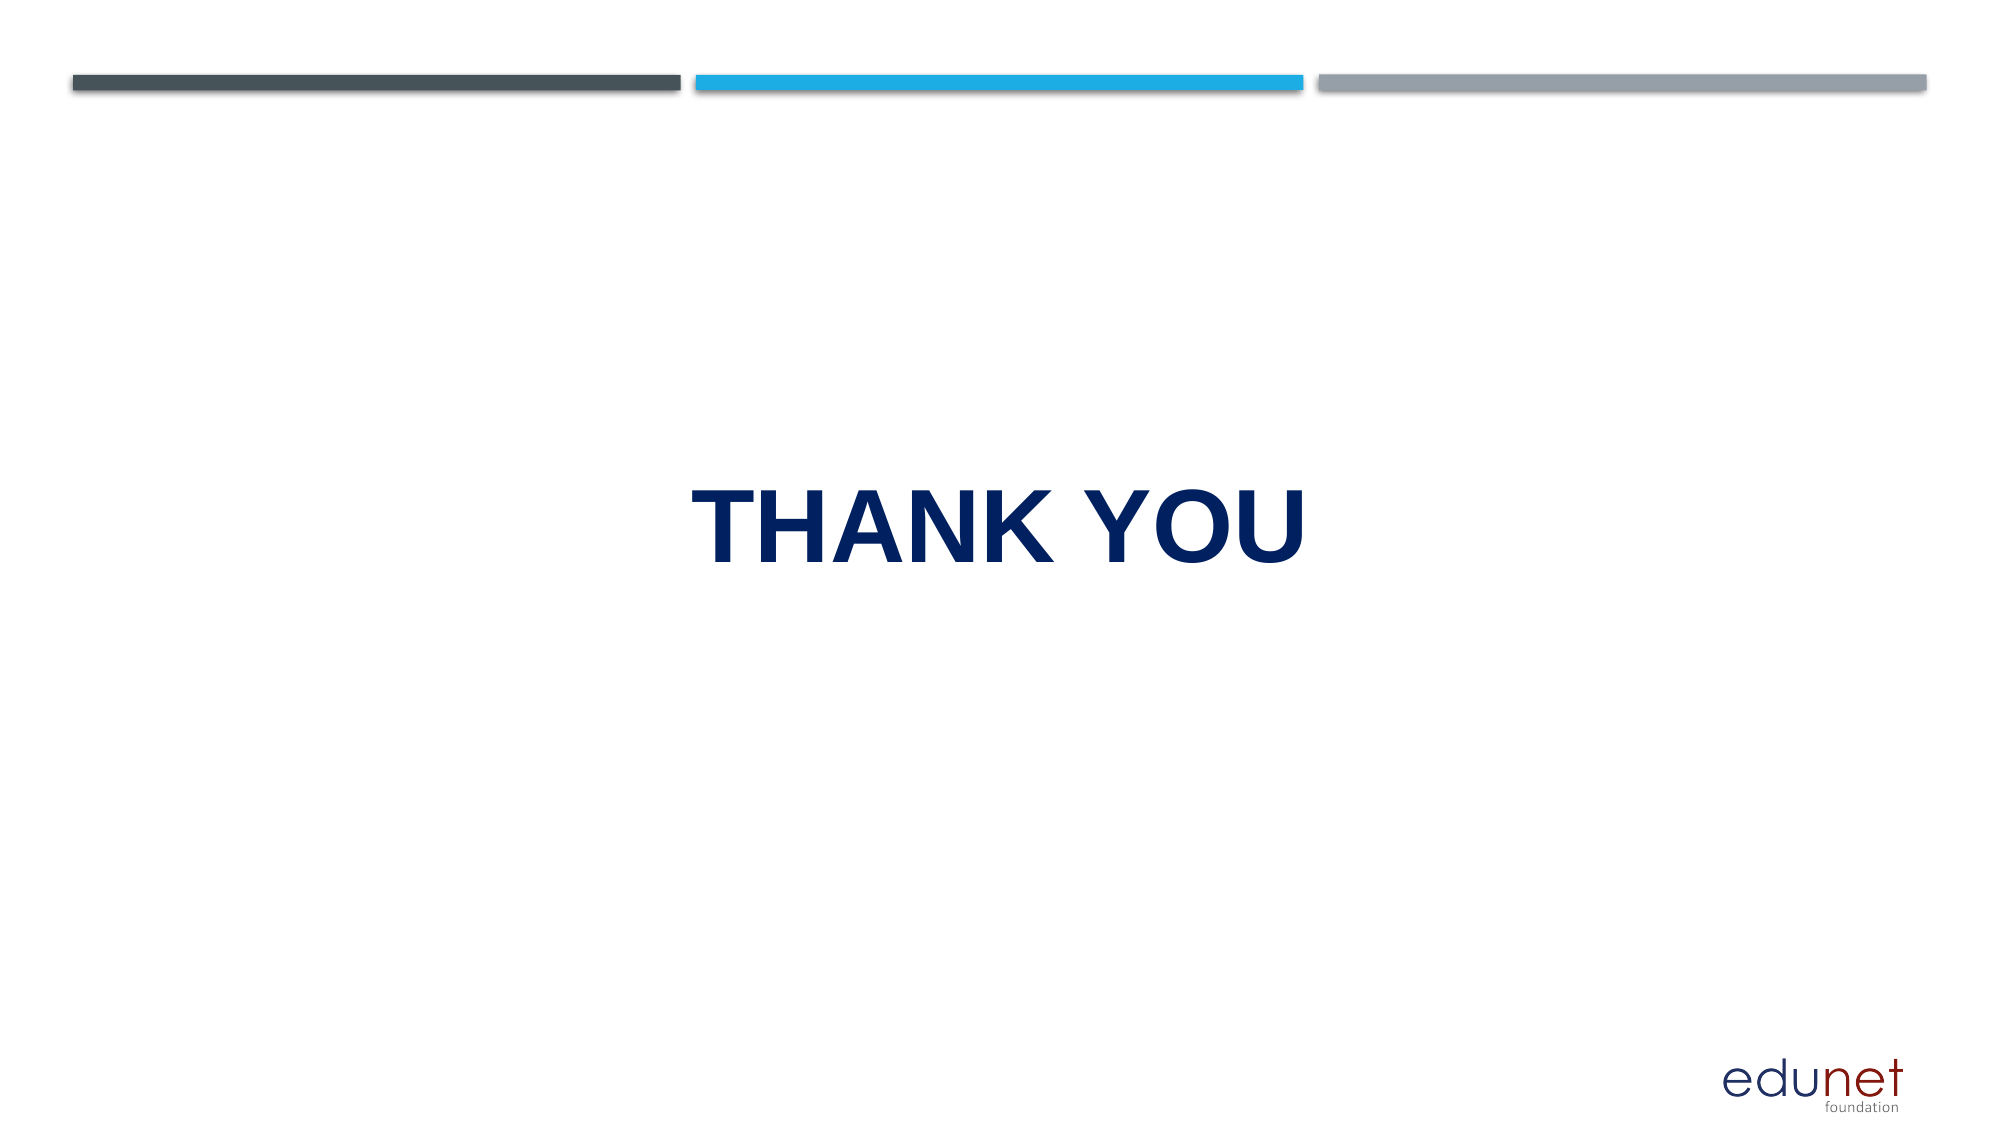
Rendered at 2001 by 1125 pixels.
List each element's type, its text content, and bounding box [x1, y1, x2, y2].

title THANK YOU [237, 411, 1763, 630]
picture [1719, 1056, 1905, 1116]
